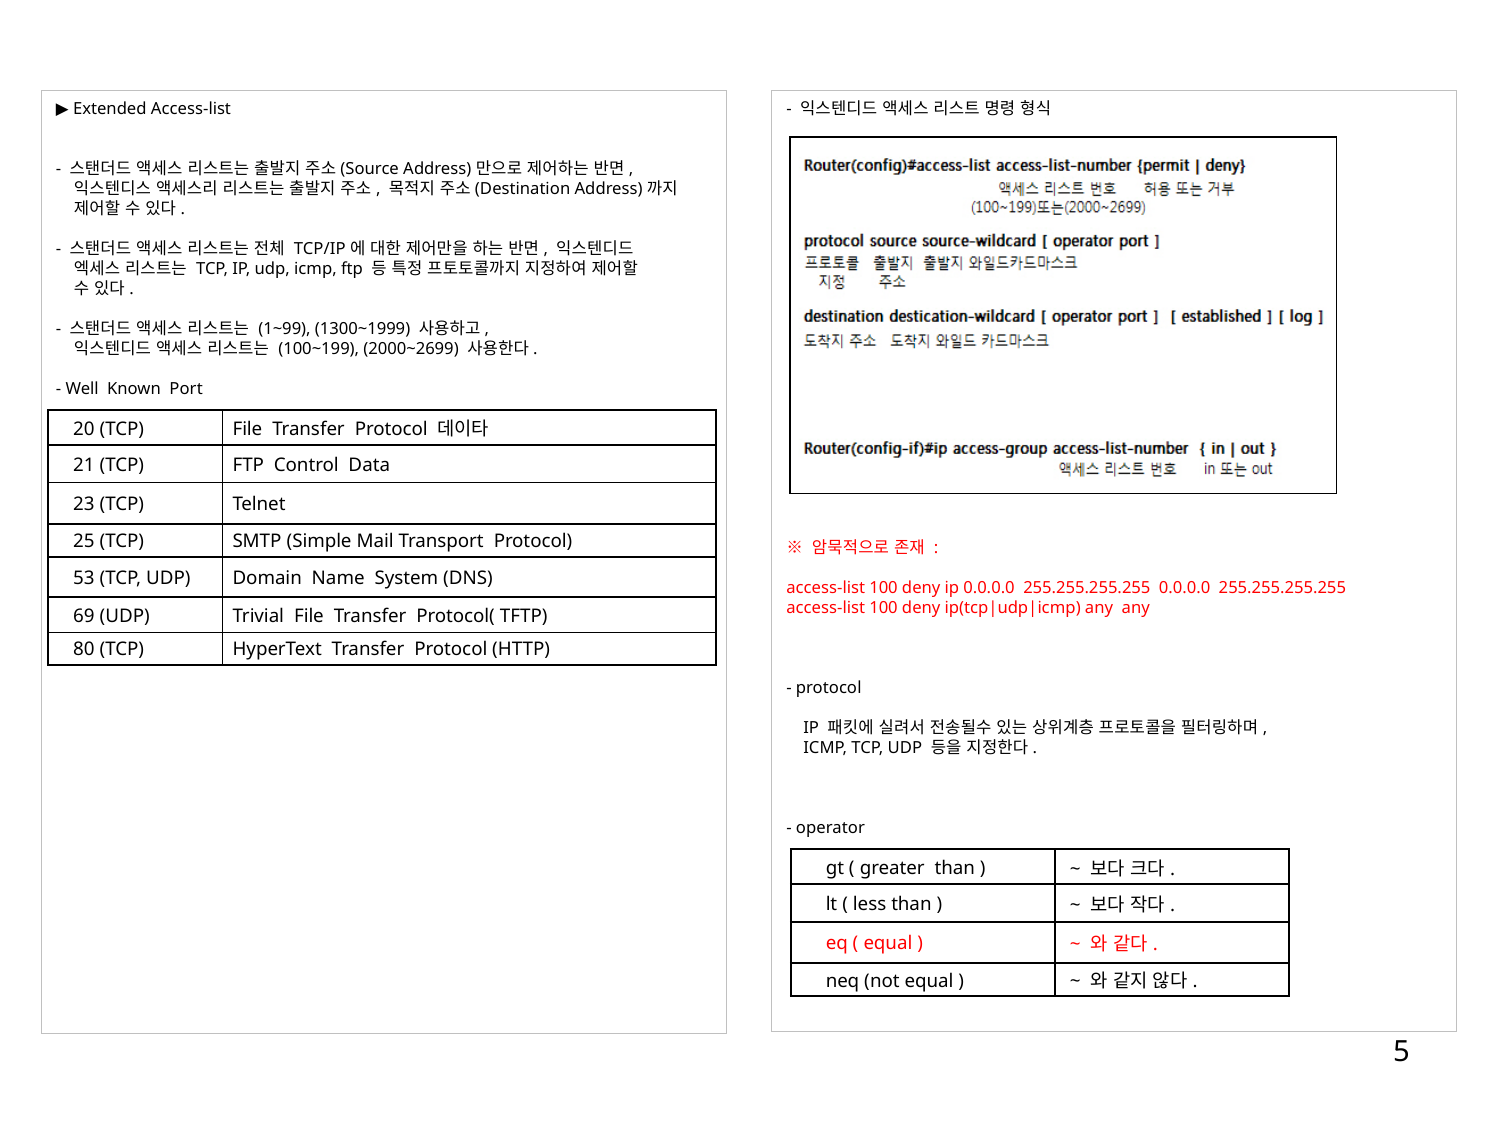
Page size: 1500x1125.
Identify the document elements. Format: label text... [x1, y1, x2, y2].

table_cell 69 (UDP) [49, 598, 222, 632]
slide_number 5 [1074, 1032, 1426, 1103]
table_cell 23 (TCP) [49, 483, 222, 523]
table_header File Transfer Protocol 데이타 [223, 411, 715, 444]
table_cell ~ 와 같지 않다. [1056, 964, 1288, 995]
table_cell ~ 보다 작다. [1056, 885, 1288, 921]
table_cell eq ( equal ) [792, 923, 1054, 962]
table_cell FTP Control Data [223, 446, 715, 482]
table_cell neq (not equal ) [792, 964, 1054, 995]
table_cell 21 (TCP) [49, 446, 222, 482]
table_cell Trivial File Transfer Protocol( TFTP) [223, 598, 715, 632]
table_cell Domain Name System (DNS) [223, 558, 715, 596]
table_cell lt ( less than ) [792, 885, 1054, 921]
table_header gt ( greater than ) [792, 850, 1054, 883]
table_header ~ 보다 크다. [1056, 850, 1288, 883]
table_cell 53 (TCP, UDP) [49, 558, 222, 596]
table_header 20 (TCP) [49, 411, 222, 444]
table_cell 25 (TCP) [49, 525, 222, 556]
text_box - 익스텐디드 액세스 리스트 명령 형식 ※ 암묵적으로 존재 : access-list 100 deny ip 0.0.0.0 255.255.255.255 0.0.0.0 255.255.255.255 access-list 100 deny ip(tcp|udp|icmp) any any - protocol IP 패킷에 실려서 전송될수 있는 상위계층 프로토콜을 필터링하며, ICMP, TCP, UDP 등을 지정한다. - operator [771, 90, 1457, 1032]
text_box ▶ Extended Access-list - 스탠더드 액세스 리스트는 출발지 주소(Source Address)만으로 제어하는 반면, 익스텐디스 액세스리 리스트는 출발지 주소, 목적지 주소(Destination Address)까지 제어할 수 있다. - 스탠더드 액세스 리스트는 전체 TCP/IP에 대한 제어만을 하는 반면, 익스텐디드 엑세스 리스트는 TCP, IP, udp, icmp, ftp 등 특정 프토토콜까지 지정하여 제어할 수 있다. - 스탠더드 액세스 리스트는 (1~99), (1300~1999) 사용하고, 익스텐디드 액세스 리스트는 (100~199), (2000~2699) 사용한다. - Well Known Port [41, 90, 727, 1034]
picture [790, 137, 1337, 493]
table_cell ~ 와 같다. [1056, 923, 1288, 962]
table_cell HyperText Transfer Protocol (HTTP) [223, 633, 715, 664]
table_cell 80 (TCP) [49, 633, 222, 664]
table_cell SMTP (Simple Mail Transport Protocol) [223, 525, 715, 556]
table_cell Telnet [223, 483, 715, 523]
